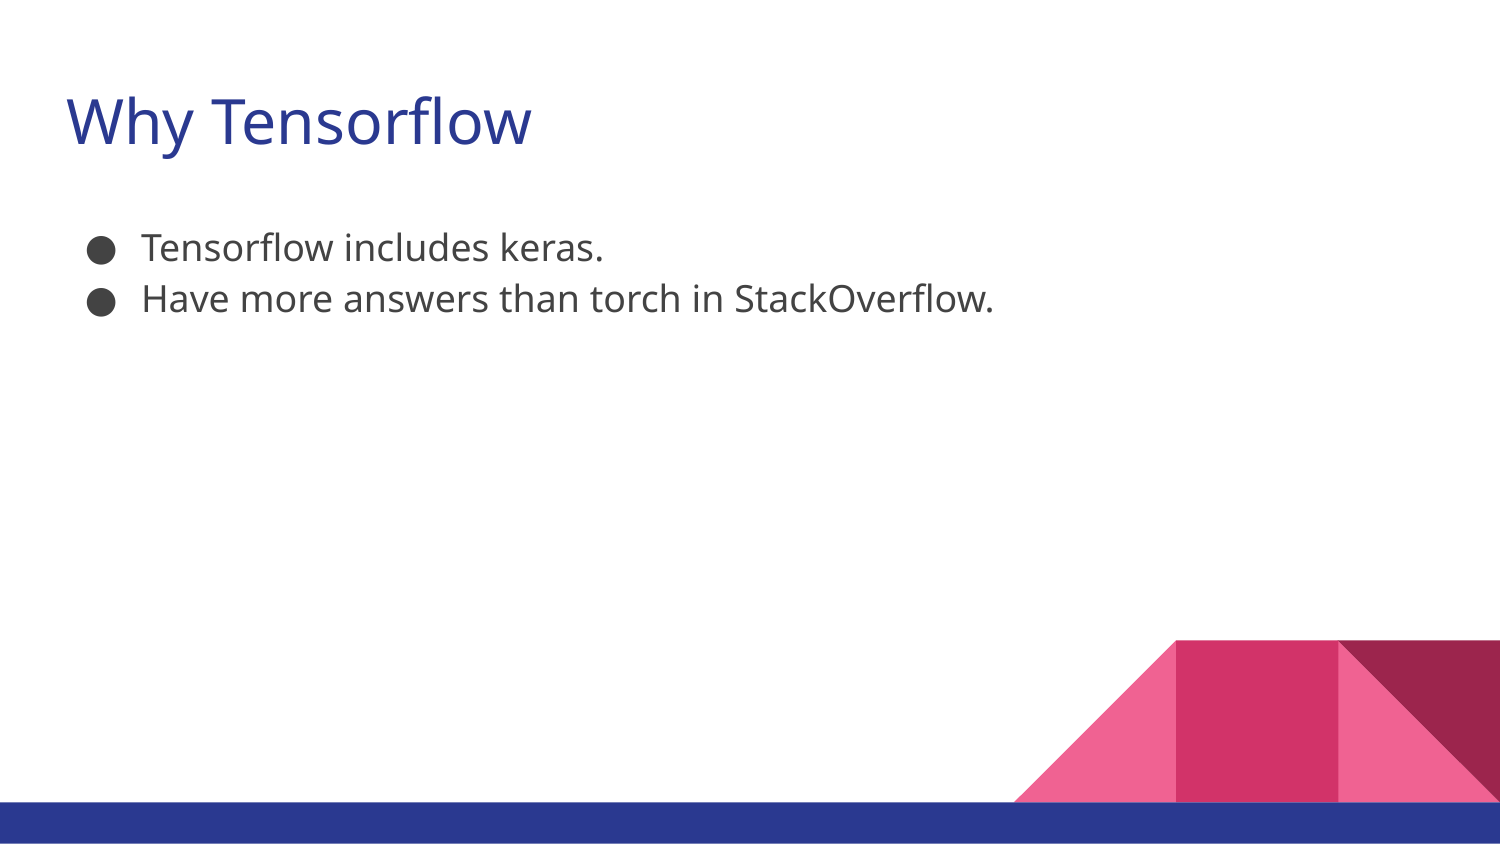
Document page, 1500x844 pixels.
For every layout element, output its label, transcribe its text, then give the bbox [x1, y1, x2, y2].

title Why Tensorflow [51, 67, 1449, 167]
list Tensorflow includes keras. Have more answers than torch in StackOverflow. [51, 201, 1449, 750]
